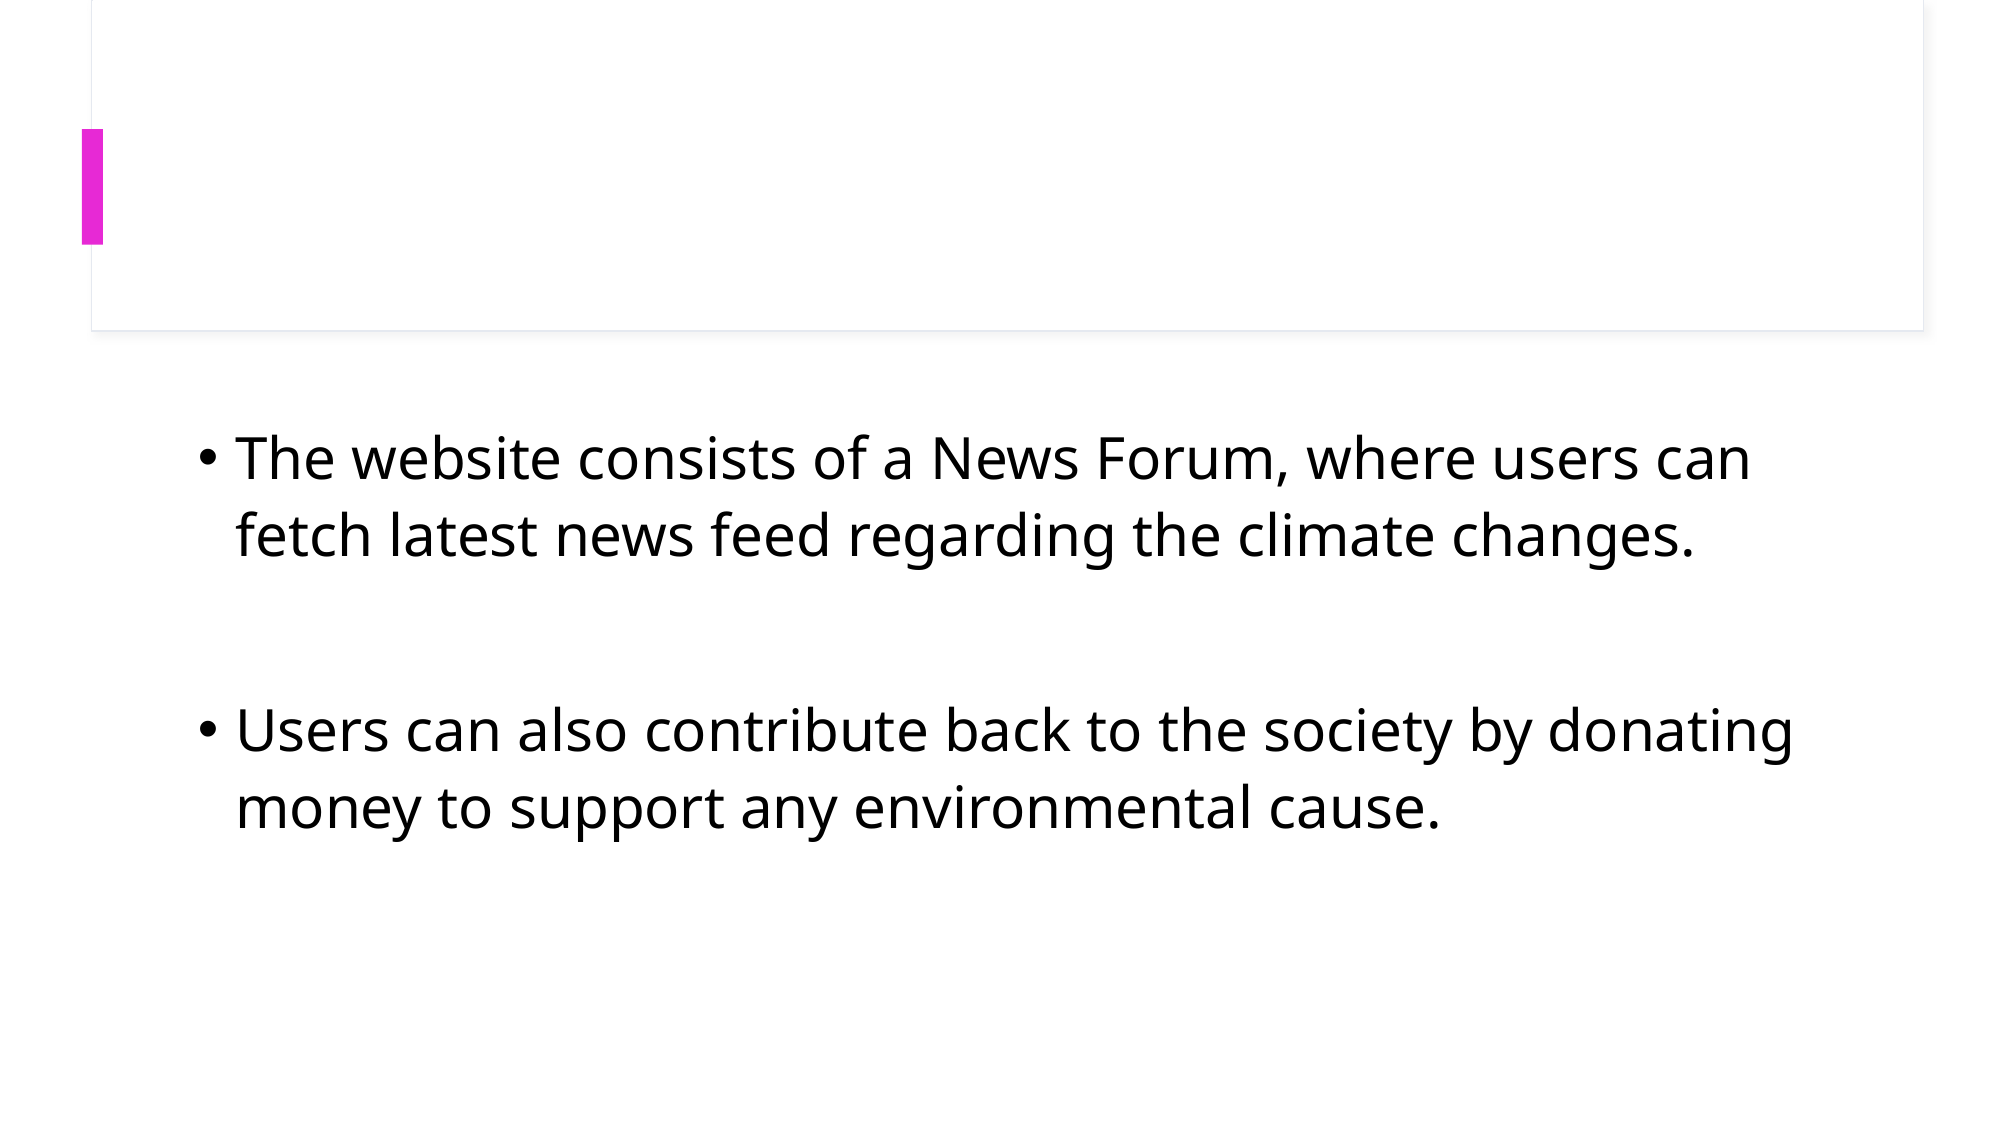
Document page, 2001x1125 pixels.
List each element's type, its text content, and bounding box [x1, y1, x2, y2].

list The website consists of a News Forum, where users can fetch latest news feed regarding the climate changes. Users can also contribute back to the society by donating money to support any environmental cause. [183, 406, 1851, 1013]
